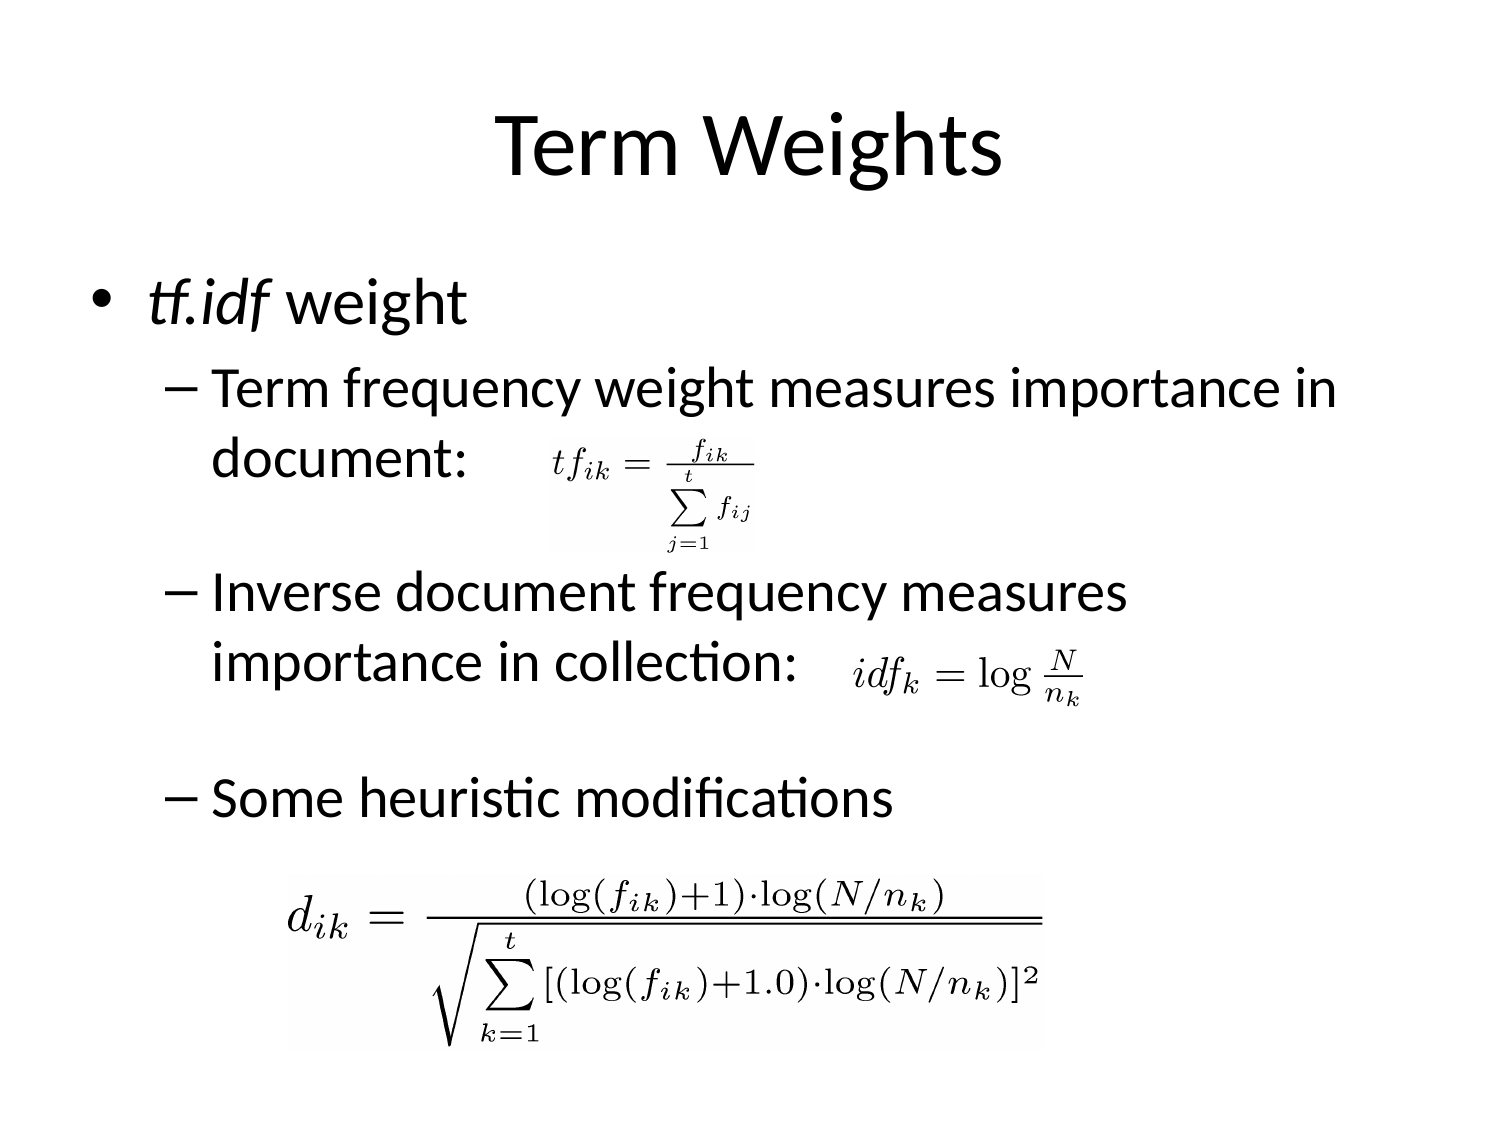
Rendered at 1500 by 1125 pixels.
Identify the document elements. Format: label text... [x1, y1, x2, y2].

picture [549, 437, 755, 553]
title Term Weights [75, 45, 1425, 233]
picture [849, 649, 1084, 709]
picture [287, 874, 1044, 1051]
list tf.idf weight Term frequency weight measures importance in document: Inverse document frequency measures importance in collection: Some heuristic modifications [75, 249, 1425, 1075]
